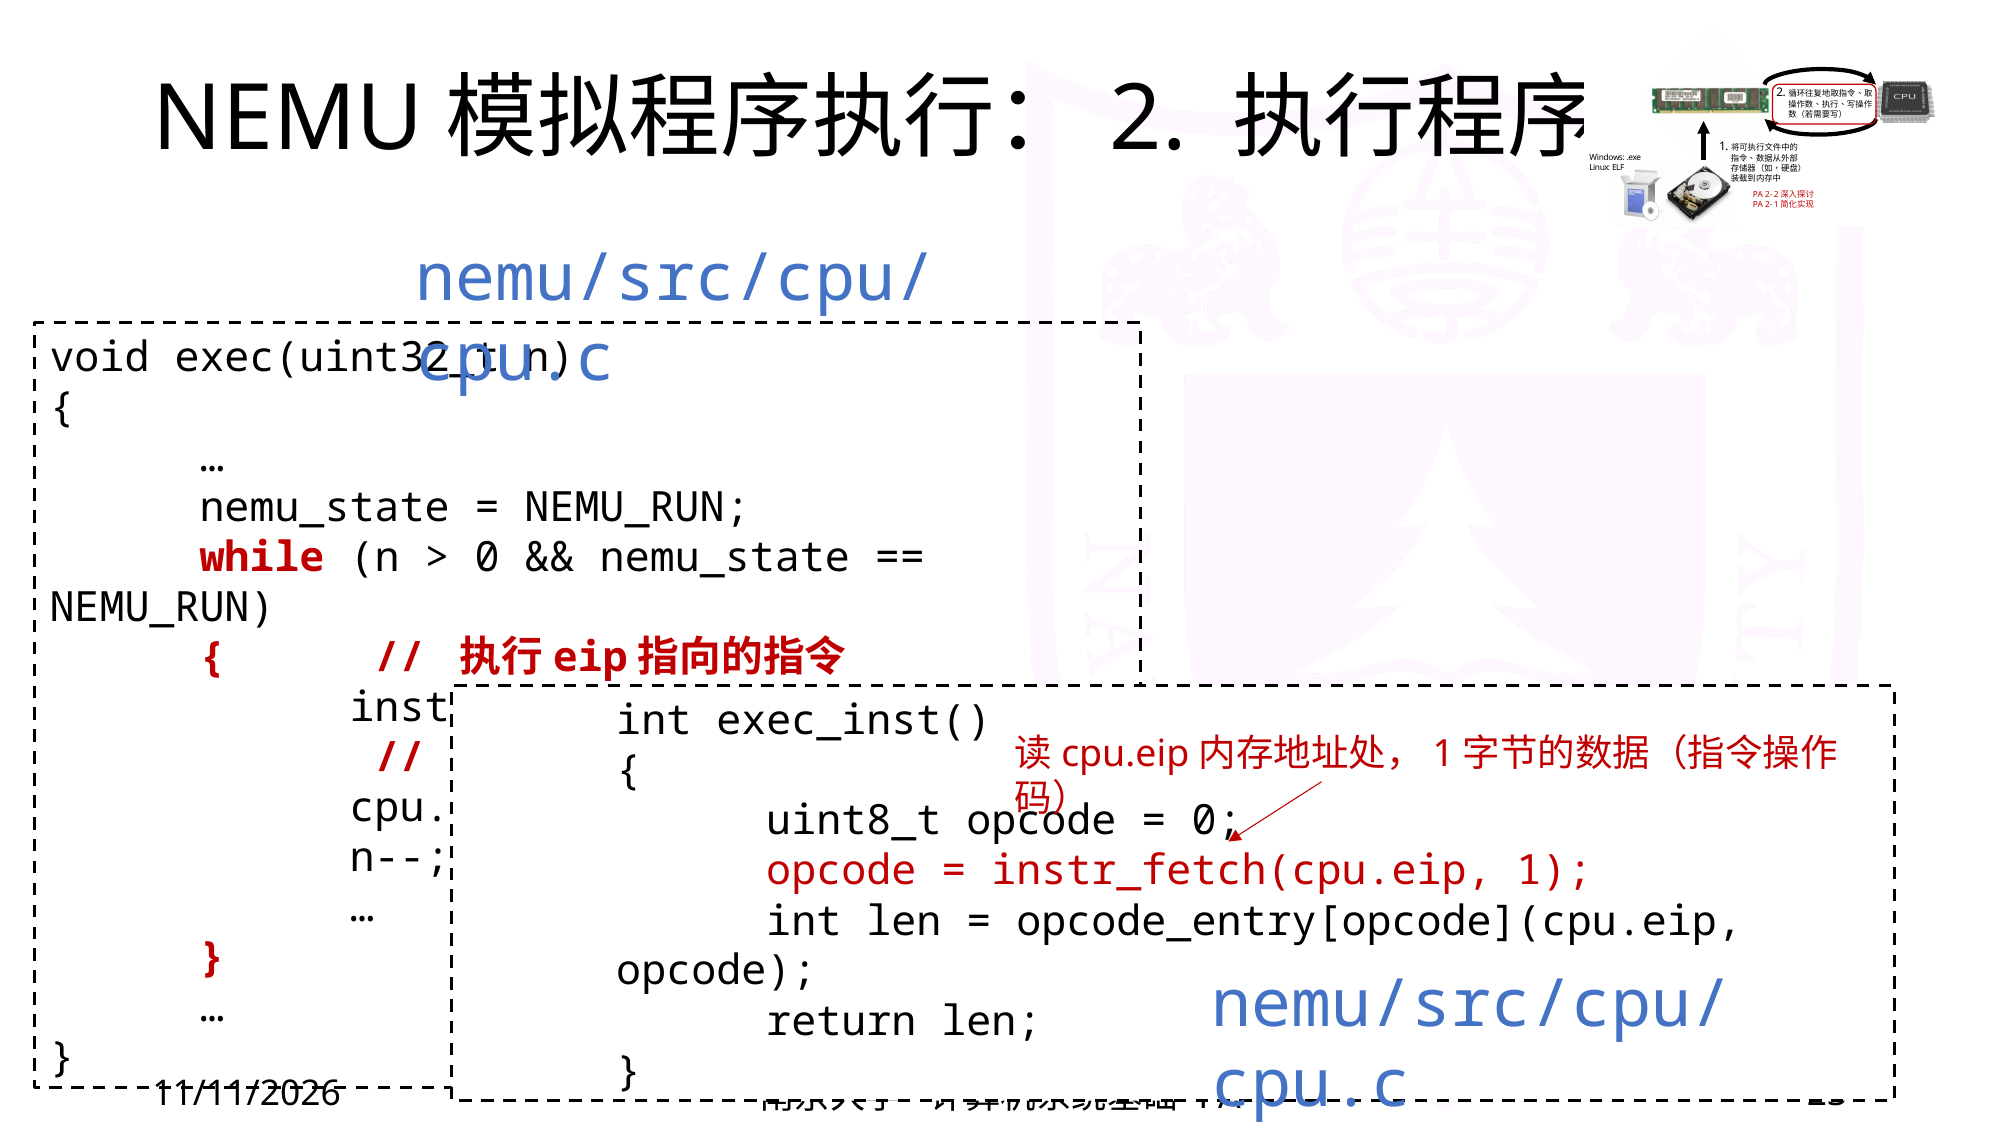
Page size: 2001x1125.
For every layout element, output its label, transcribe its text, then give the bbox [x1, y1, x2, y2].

footer 南京大学-计算机系统基础-PA [662, 1101, 1196, 1125]
picture [1583, 26, 1937, 227]
text_box nemu/src/cpu/cpu.c [400, 226, 1141, 402]
text_box nemu/src/cpu/cpu.c [1196, 952, 1937, 1125]
text_box int exec_inst() { uint8_t opcode = 0; opcode = instr_fetch(cpu.eip, 1); int len = opcode_entry[opcode](cpu.eip, opcode); return len; } [451, 685, 1895, 1101]
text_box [1228, 781, 1322, 842]
text_box 读cpu.eip内存地址处，1字节的数据（指令操作码） [999, 721, 1886, 826]
text_box void exec(uint32_t n) { … nemu_state = NEMU_RUN; while (n > 0 && nemu_state == NEMU_RUN) { // 执行eip指向的指令 instr_len = exec_inst(); // eip指向下一条指令 cpu.eip += instr_len; n--; … } … } [34, 322, 1141, 1088]
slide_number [137, 1088, 588, 1125]
title NEMU模拟程序执行：2. 执行程序 [137, 59, 1583, 181]
